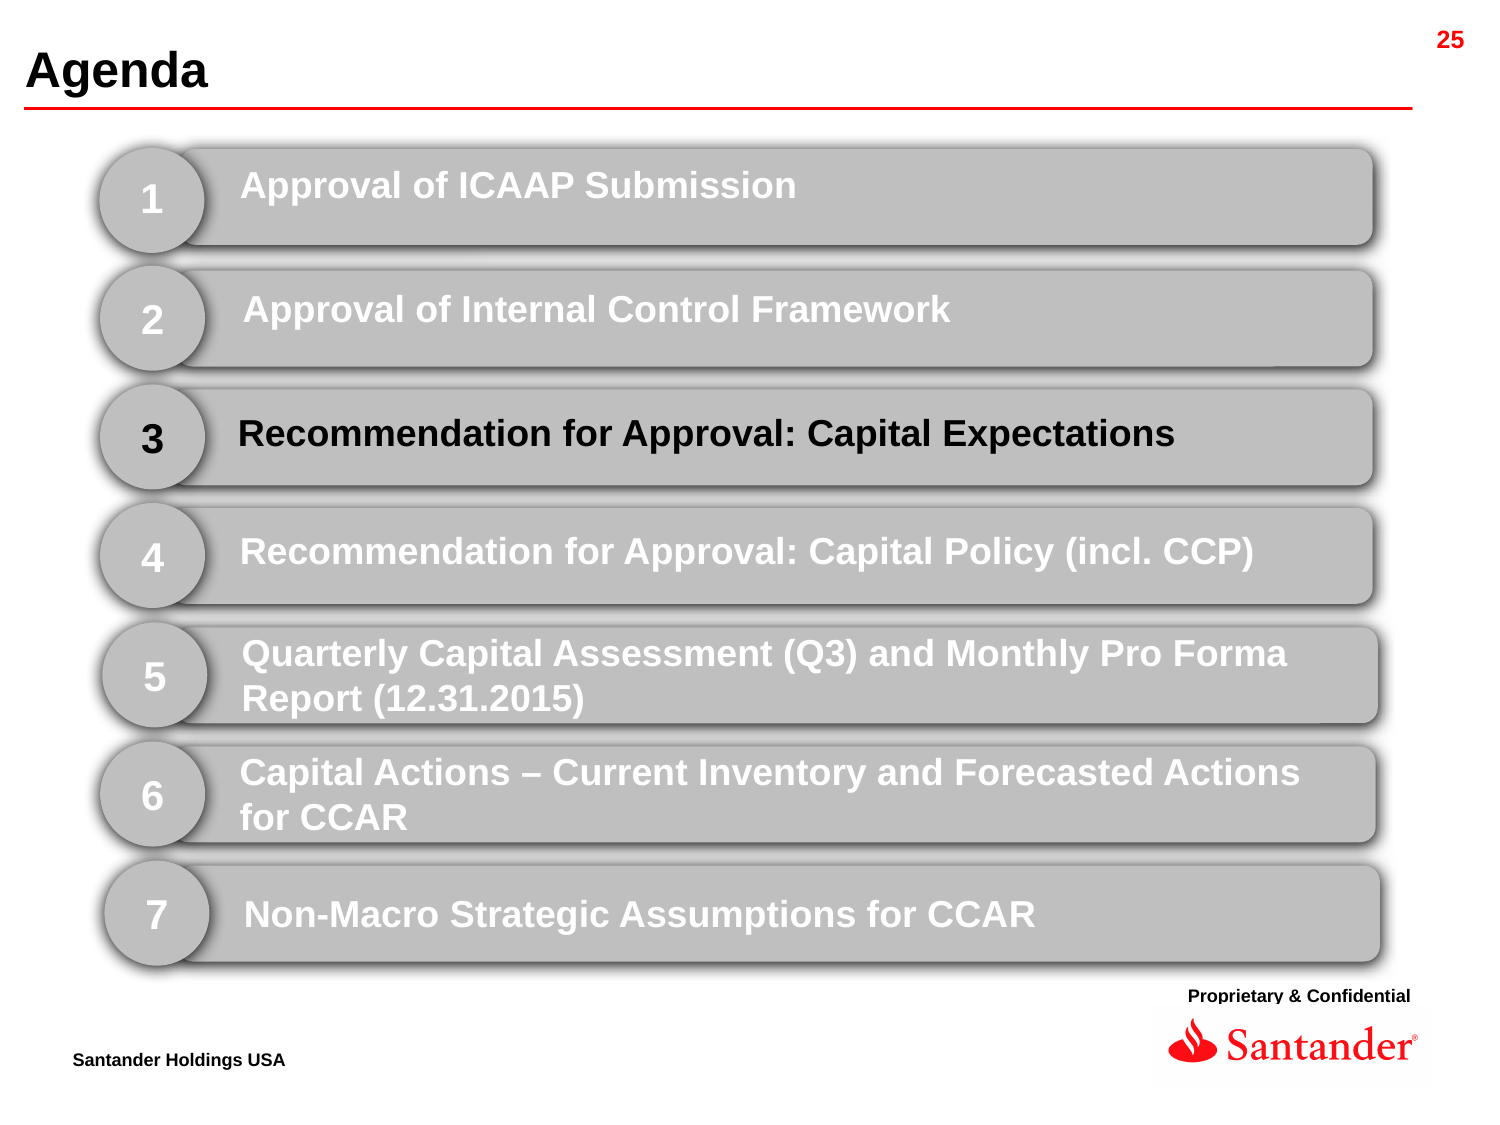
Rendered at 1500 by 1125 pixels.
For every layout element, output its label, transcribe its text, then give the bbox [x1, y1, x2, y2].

text_box Agenda [24, 37, 1400, 107]
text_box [99, 147, 1422, 969]
picture [24, 107, 1414, 111]
picture [1149, 1004, 1431, 1087]
